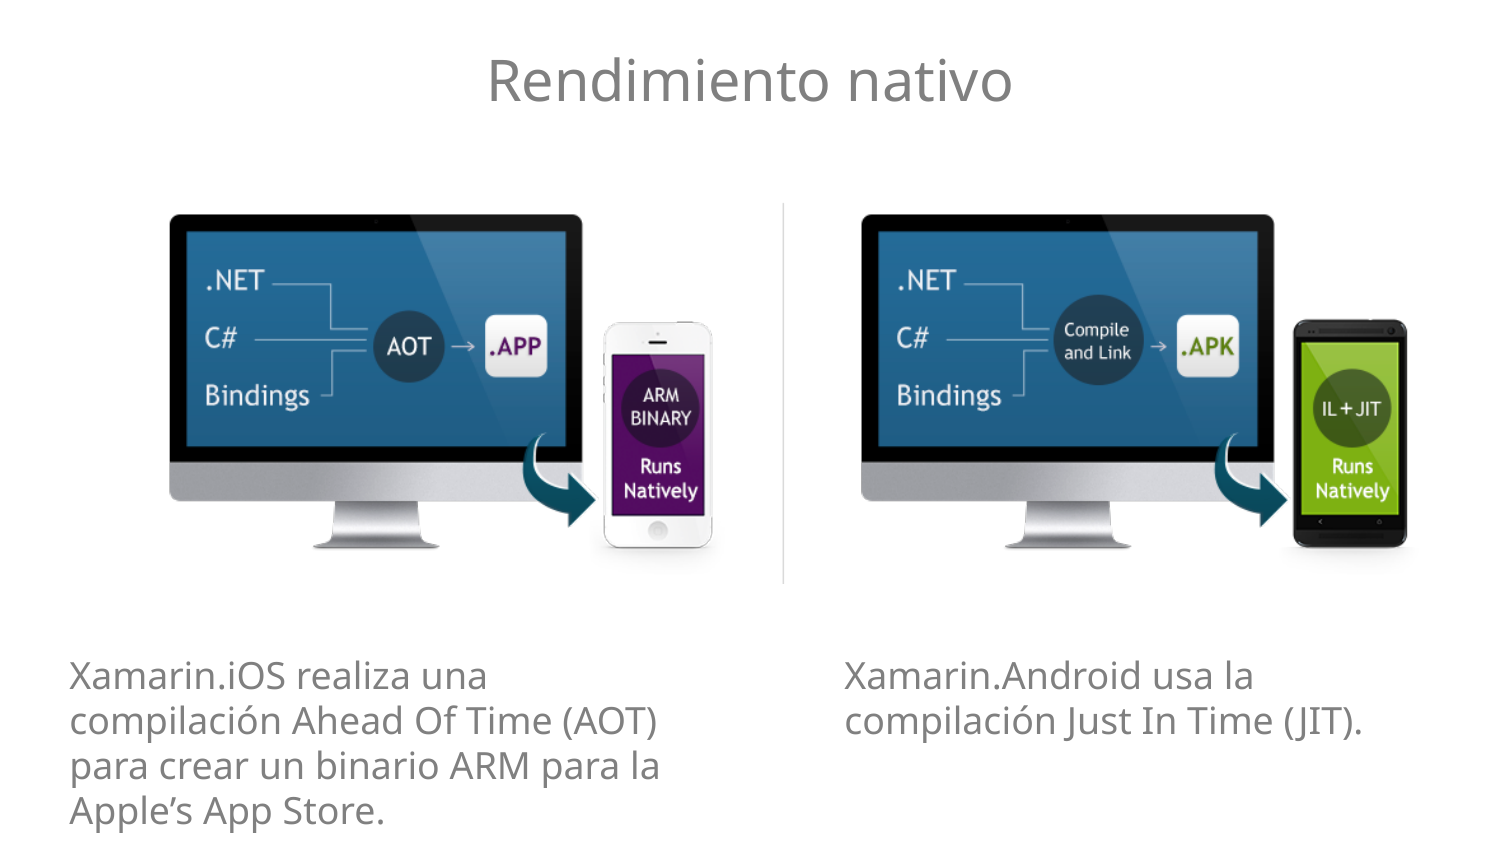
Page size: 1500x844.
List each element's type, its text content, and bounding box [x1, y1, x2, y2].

text_box Xamarin.iOS realiza una compilación Ahead Of Time (AOT) para crear un binario ARM para la Apple’s App Store. [16, 644, 700, 844]
title Rendimiento nativo [0, 33, 1500, 121]
picture [16, 169, 1481, 585]
text_box Xamarin.Android usa la compilación Just In Time (JIT). [791, 644, 1440, 844]
